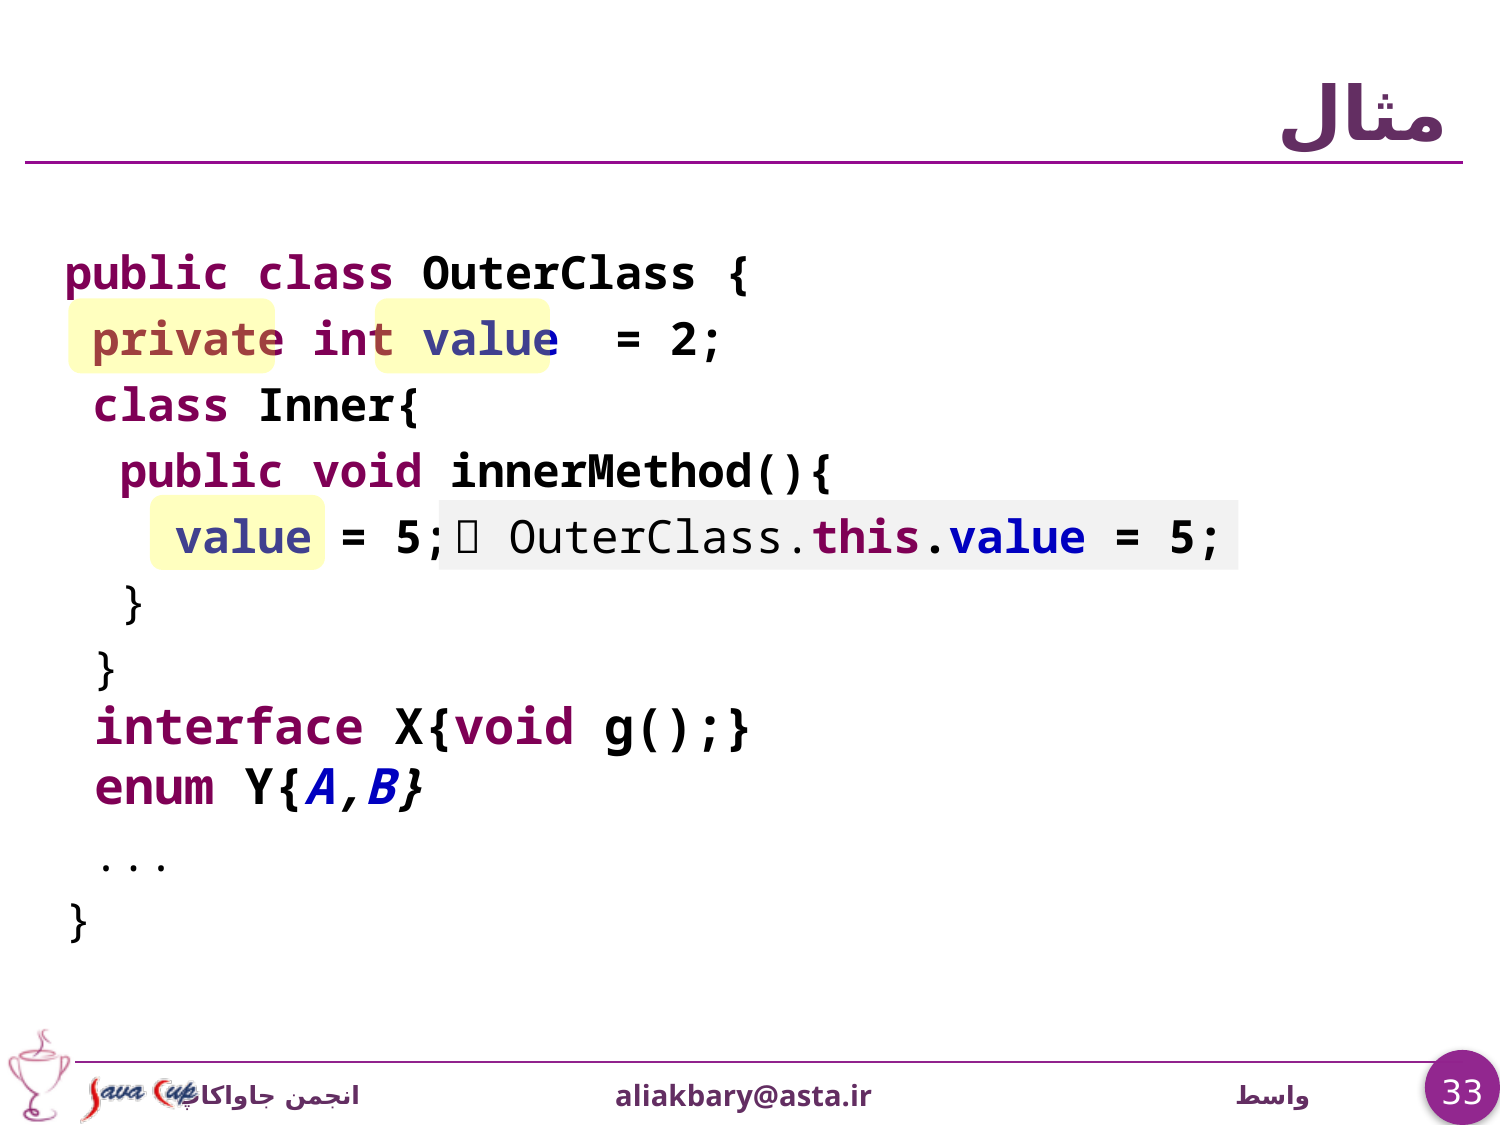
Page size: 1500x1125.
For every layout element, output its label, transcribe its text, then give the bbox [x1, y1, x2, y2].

picture [79, 1076, 200, 1125]
text_box [66, 296, 278, 376]
picture [6, 1028, 75, 1125]
text_box public class OuterClass { private int value = 2; class Inner{ public void innerMethod(){ value = 5; } } interface X{void g();} enum Y{A,B} ... } [50, 224, 1125, 954]
text_box [147, 492, 328, 573]
text_box  OuterClass.this.value = 5; [438, 500, 1239, 570]
title مثال [24, 37, 1463, 163]
text_box [372, 296, 553, 376]
